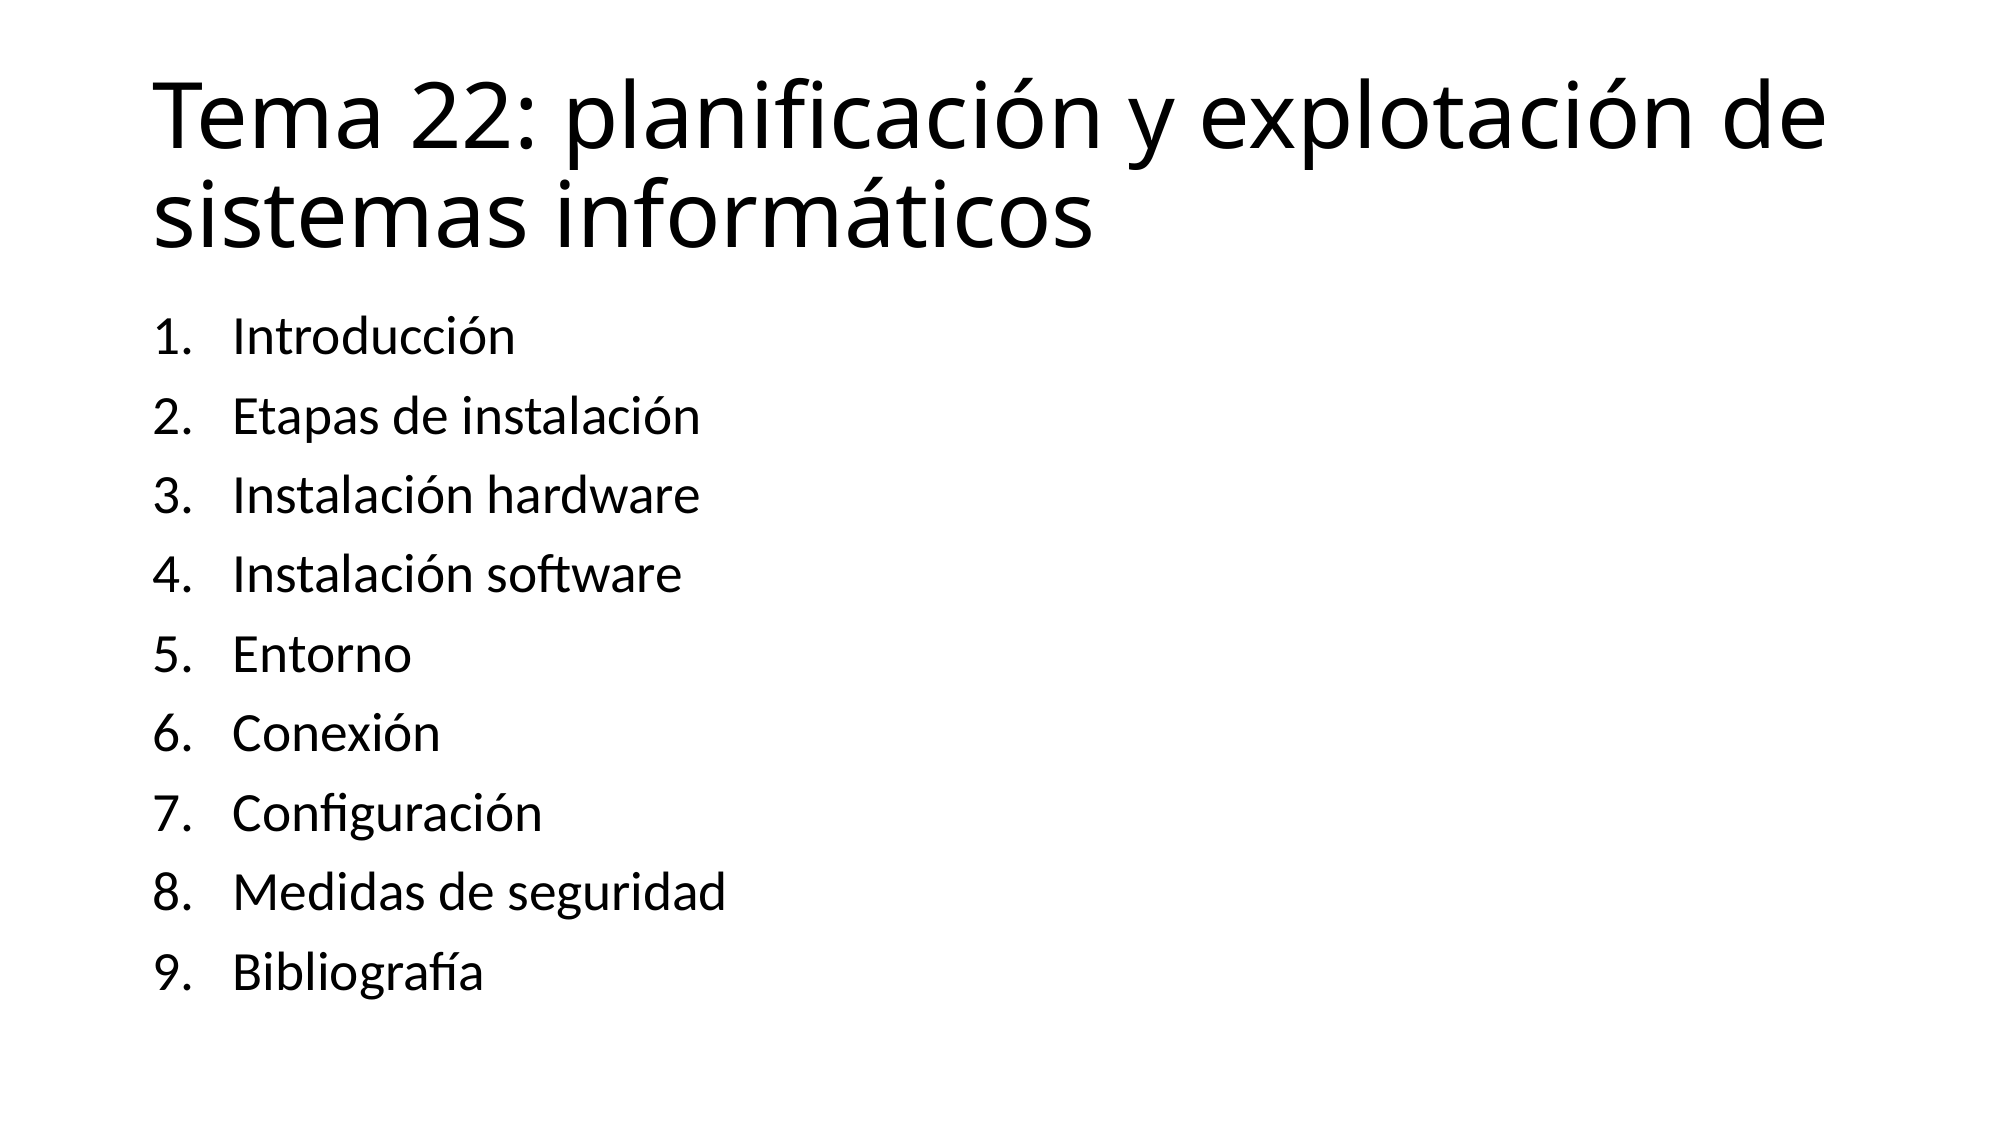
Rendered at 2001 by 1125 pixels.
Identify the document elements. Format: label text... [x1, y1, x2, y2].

list Introducción Etapas de instalación Instalación hardware Instalación software Entorno Conexión Configuración Medidas de seguridad Bibliografía [137, 299, 1863, 1014]
title Tema 22: planificación y explotación de sistemas informáticos [137, 59, 1863, 278]
